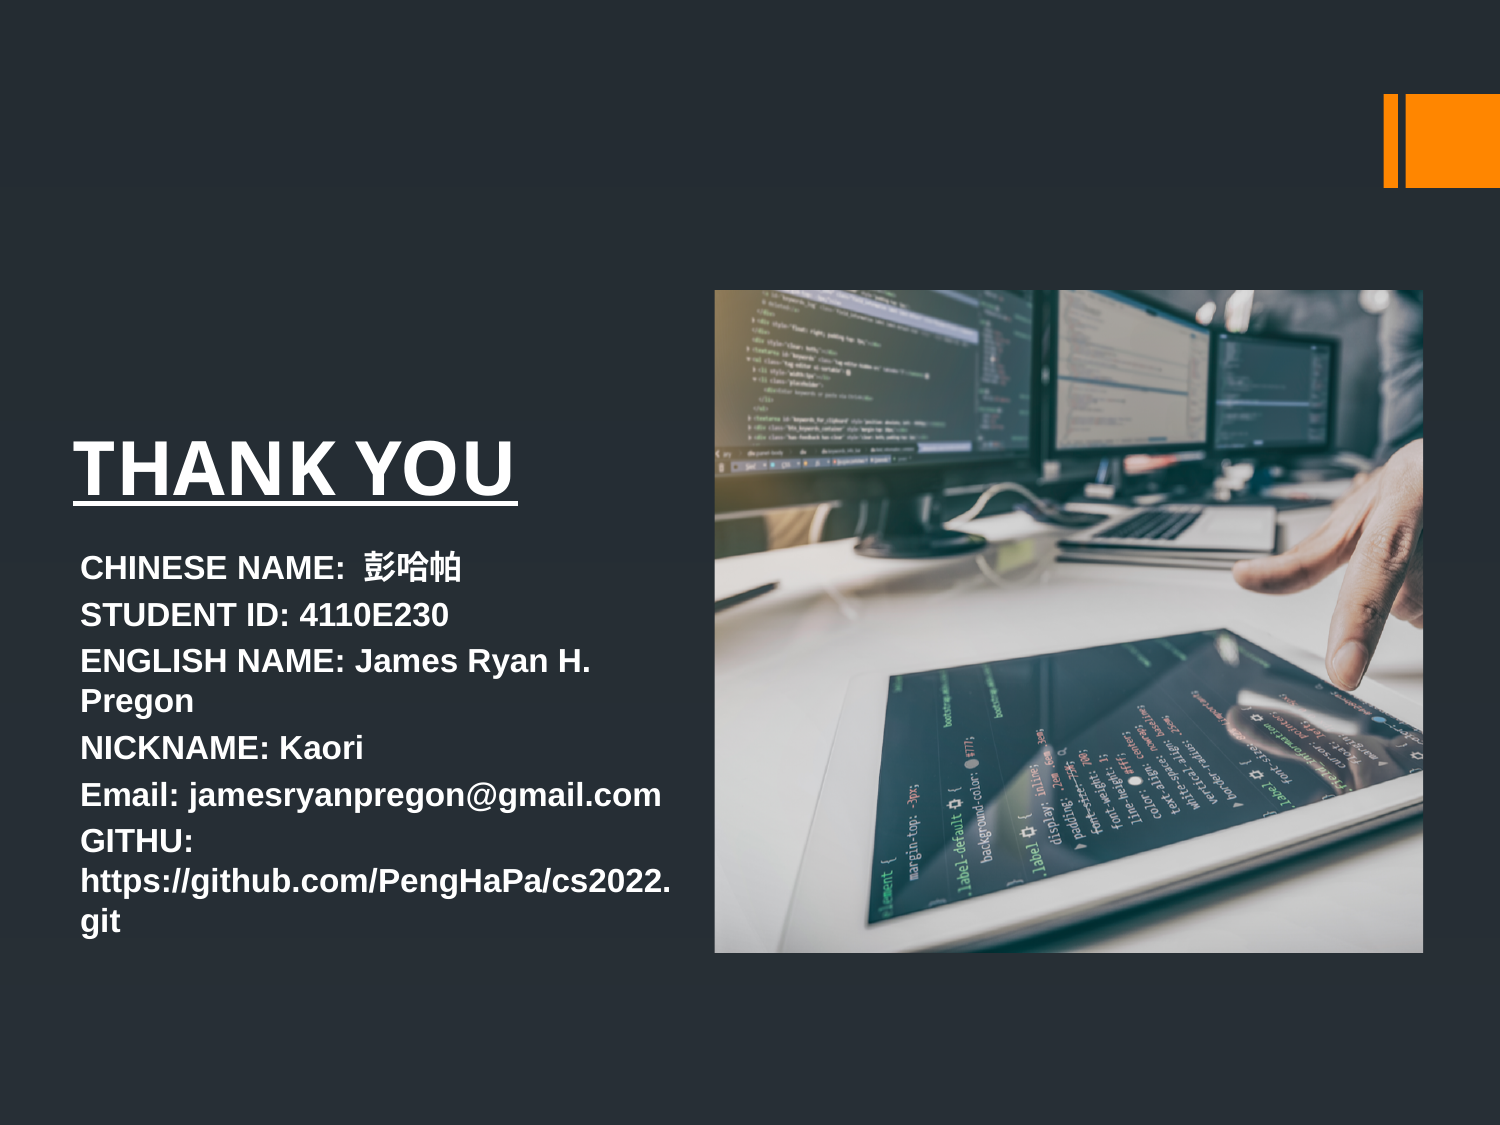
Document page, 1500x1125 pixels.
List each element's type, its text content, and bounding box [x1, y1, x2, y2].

picture [714, 290, 1424, 953]
title THANK YOU [53, 160, 538, 518]
list CHINESE NAME: 彭哈帕 STUDENT ID: 4110E230 ENGLISH NAME: James Ryan H. Pregon NICKNAME: Kaori Email: jamesryanpregon@gmail.com GITHU: https://github.com/PengHaPa/cs2022.git [64, 538, 703, 976]
